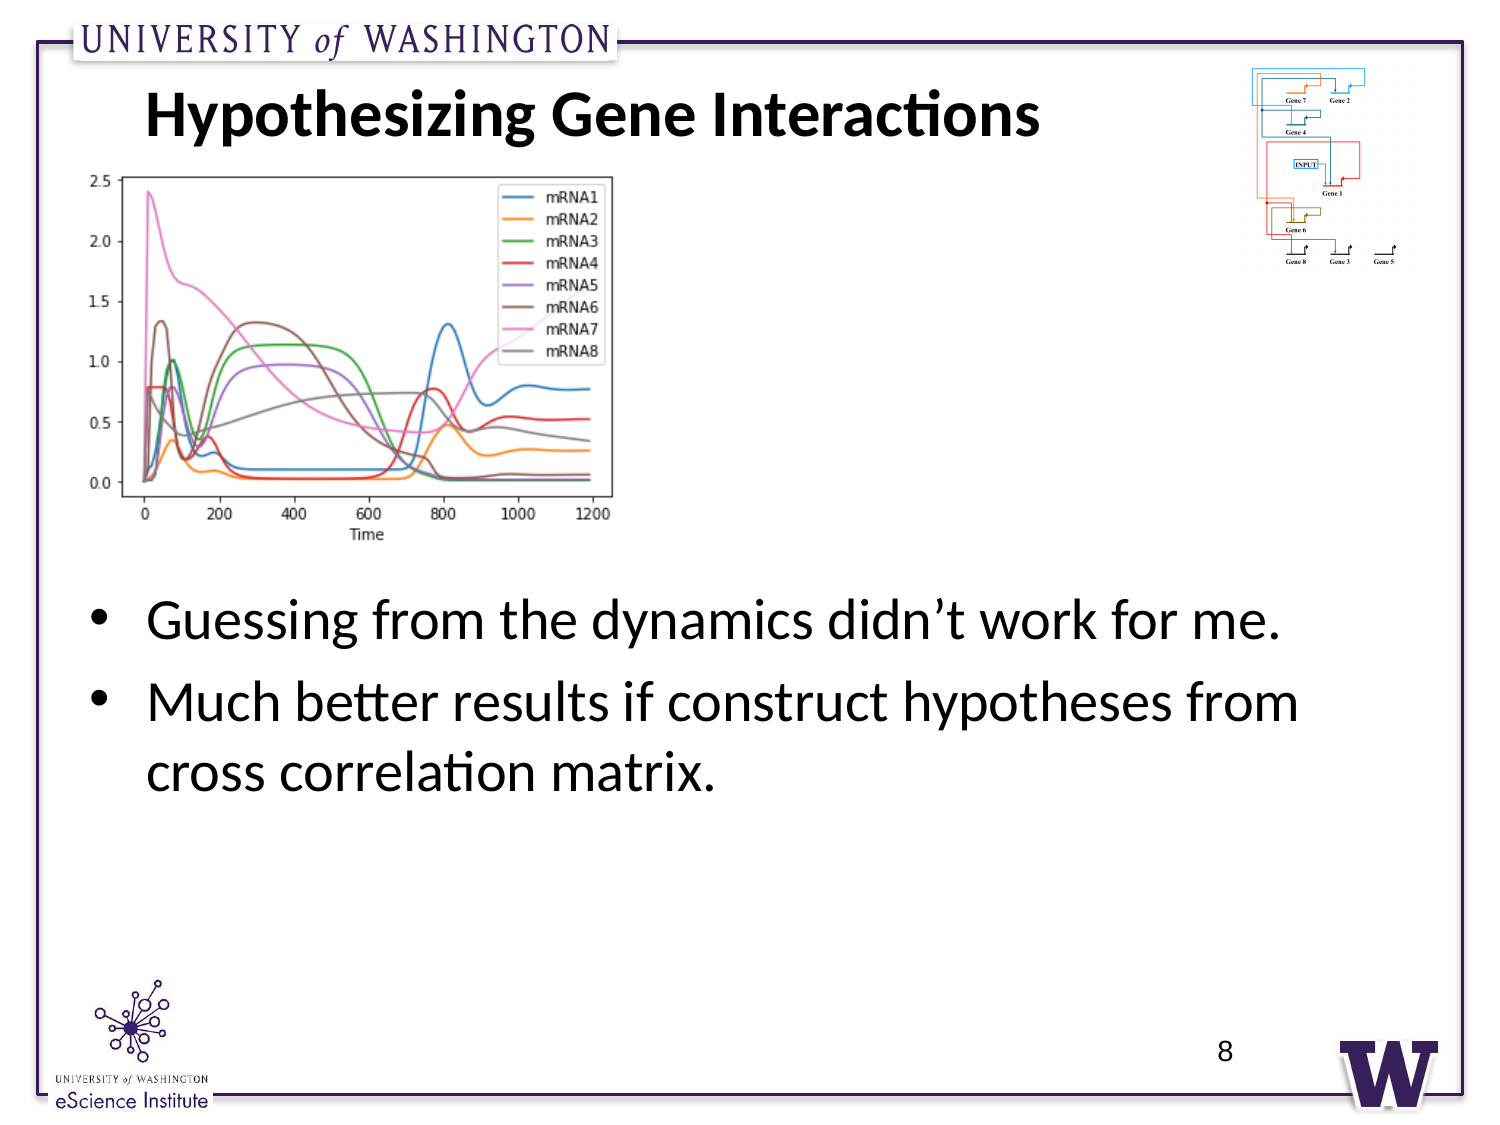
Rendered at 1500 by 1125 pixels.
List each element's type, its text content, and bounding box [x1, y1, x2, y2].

picture [77, 165, 622, 552]
picture [81, 24, 609, 61]
title Hypothesizing Gene Interactions [37, 62, 1150, 173]
picture [48, 978, 213, 1113]
slide_number 8 [1202, 1025, 1300, 1085]
picture [1237, 61, 1426, 276]
list Guessing from the dynamics didn’t work for me. Much better results if construct hypotheses from cross correlation matrix. [75, 573, 1425, 838]
picture [1340, 1041, 1438, 1107]
